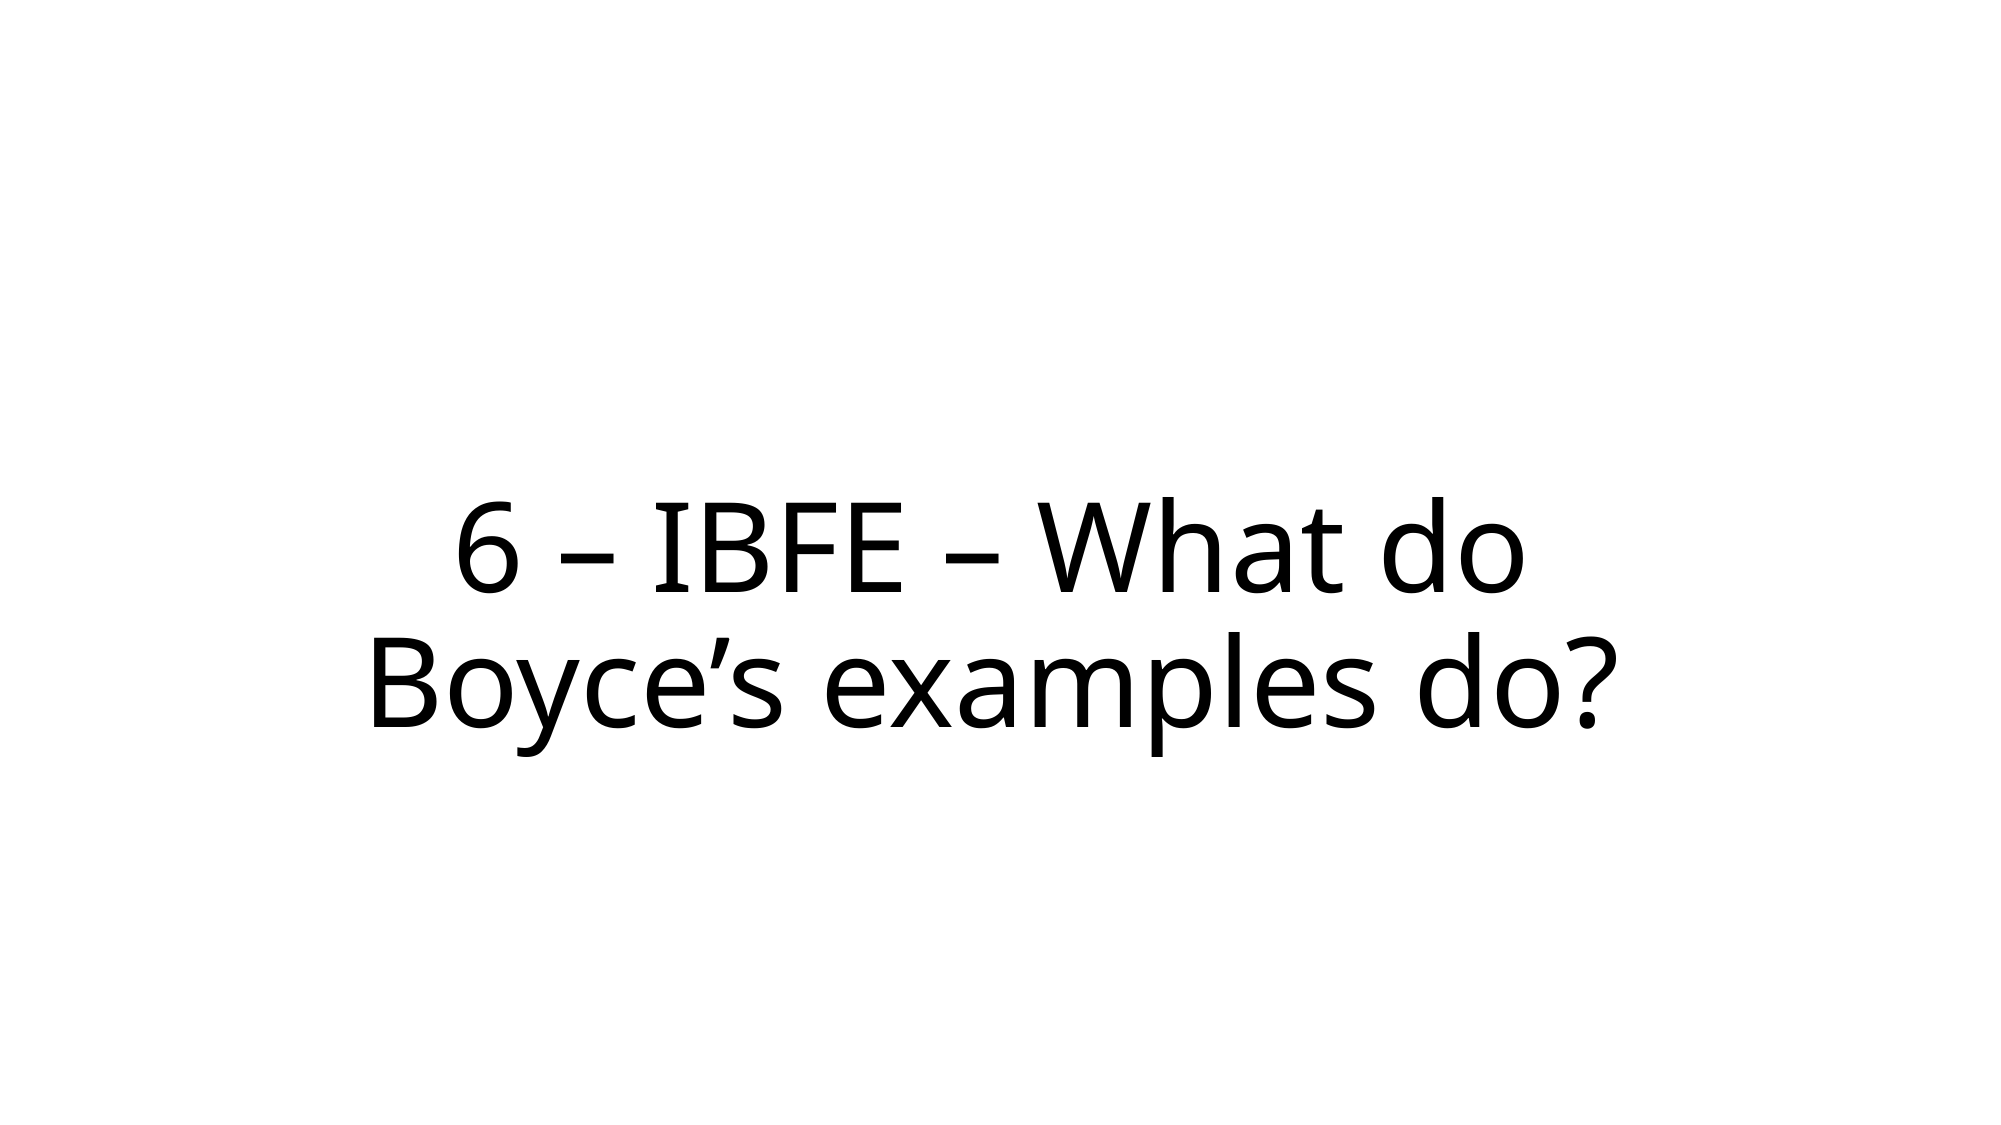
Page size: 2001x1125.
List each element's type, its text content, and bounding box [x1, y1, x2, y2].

title 6 – IBFE – What do Boyce’s examples do? [241, 370, 1742, 763]
